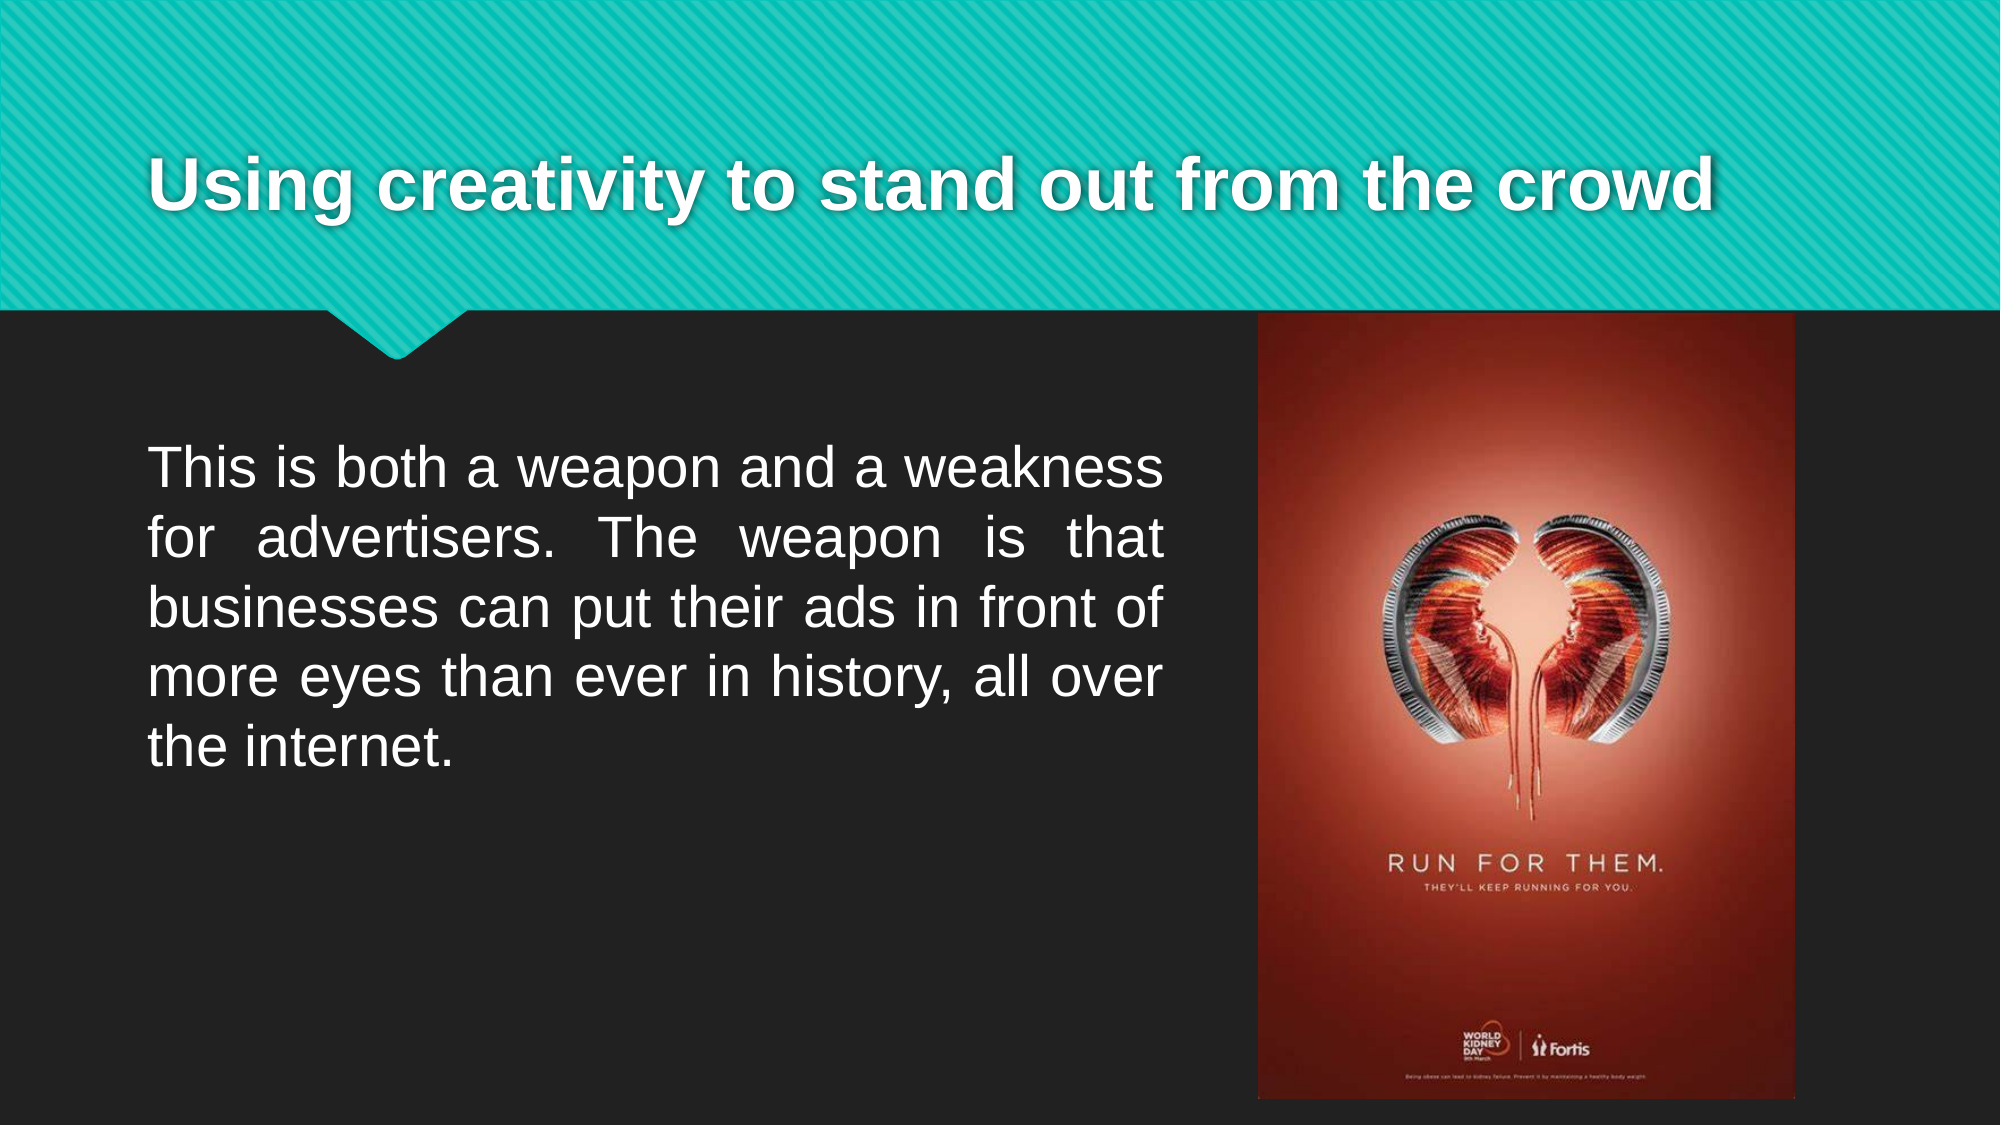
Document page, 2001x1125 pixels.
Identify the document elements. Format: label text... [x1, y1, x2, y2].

picture [1258, 313, 1795, 1099]
text_box This is both a weapon and a weakness for advertisers. The weapon is that businesses can put their ads in front of more eyes than ever in history, all over the internet. [132, 421, 1181, 786]
title Using creativity to stand out from the crowd [132, 73, 1868, 233]
